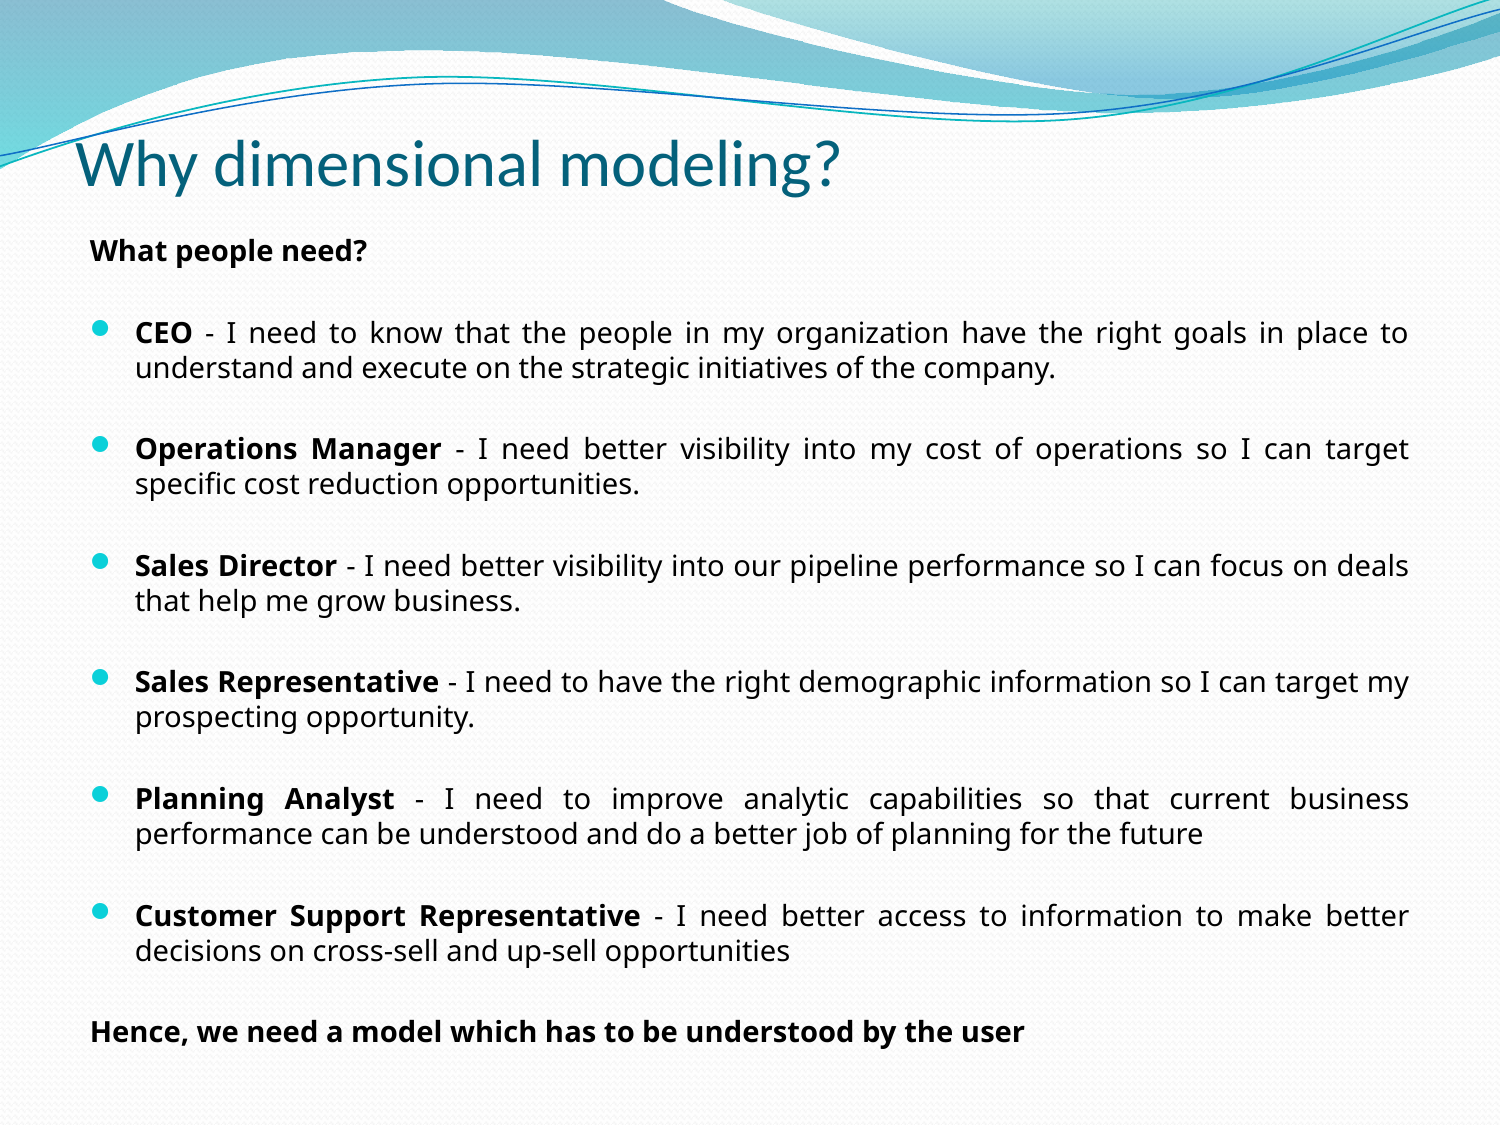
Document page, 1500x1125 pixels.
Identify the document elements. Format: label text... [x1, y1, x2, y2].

title Why dimensional modeling? [75, 12, 1425, 200]
list What people need? CEO - I need to know that the people in my organization have the right goals in place to understand and execute on the strategic initiatives of the company. Operations Manager - I need better visibility into my cost of operations so I can target specific cost reduction opportunities. Sales Director - I need better visibility into our pipeline performance so I can focus on deals that help me grow business. Sales Representative - I need to have the right demographic information so I can target my prospecting opportunity. Planning Analyst - I need to improve analytic capabilities so that current business performance can be understood and do a better job of planning for the future Customer Support Representative - I need better access to information to make better decisions on cross-sell and up-sell opportunities Hence, we need a model which has to be understood by the user [75, 224, 1425, 988]
